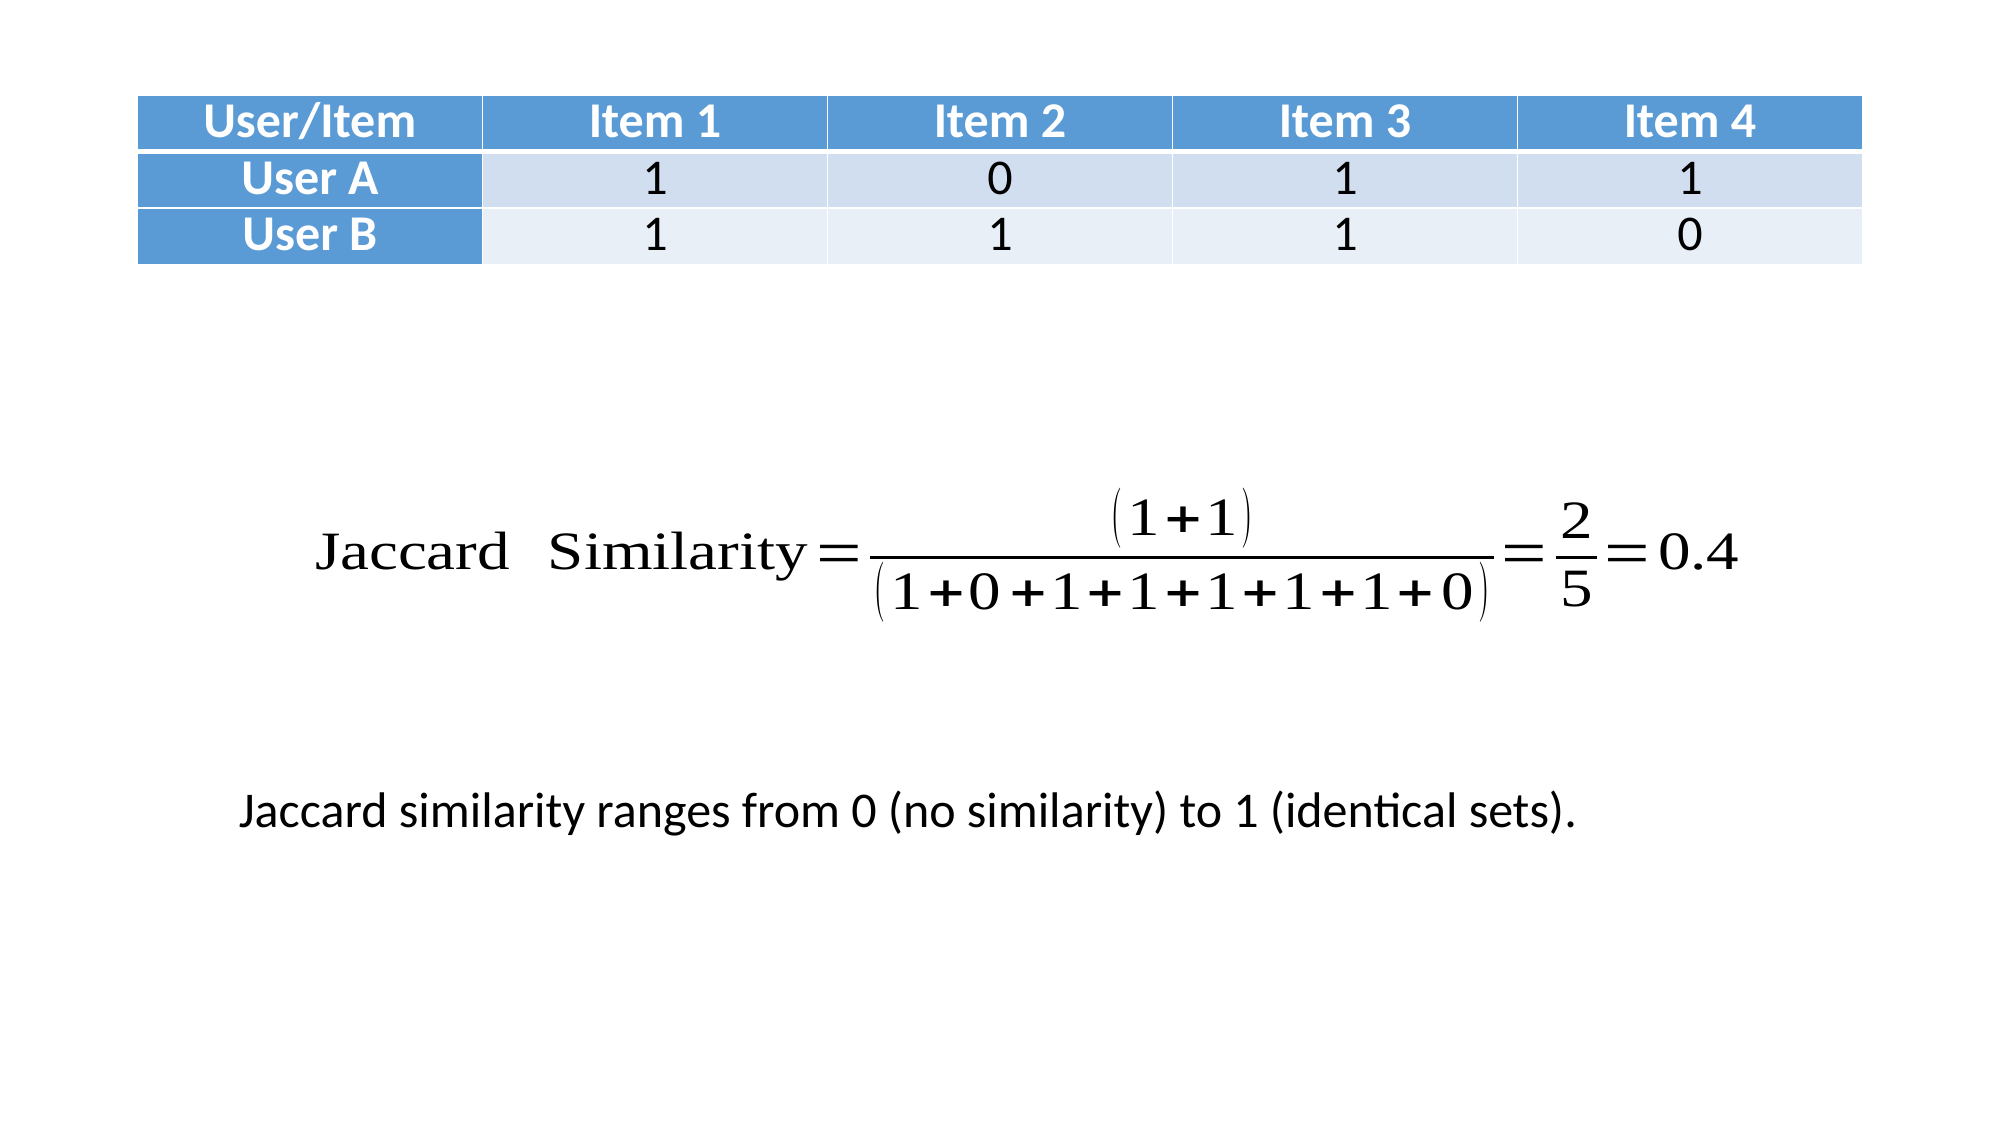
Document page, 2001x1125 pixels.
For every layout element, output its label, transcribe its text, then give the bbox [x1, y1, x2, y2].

table_cell User A [138, 154, 482, 207]
table_header Item 3 [1173, 96, 1517, 149]
table_cell 1 [483, 154, 827, 207]
table_cell 1 [1173, 154, 1517, 207]
table_cell 1 [483, 209, 827, 264]
table_cell 1 [828, 209, 1172, 264]
table_header Item 2 [828, 96, 1172, 149]
table_header User/Item [138, 96, 482, 149]
table_cell User B [138, 209, 482, 264]
table_cell 0 [828, 154, 1172, 207]
table_header Item 4 [1518, 96, 1862, 149]
text_box Jaccard similarity ranges from 0 (no similarity) to 1 (identical sets). [223, 769, 1846, 845]
table_cell 1 [1173, 209, 1517, 264]
table_cell 0 [1518, 209, 1862, 264]
table_header Item 1 [483, 96, 827, 149]
table_cell 1 [1518, 154, 1862, 207]
